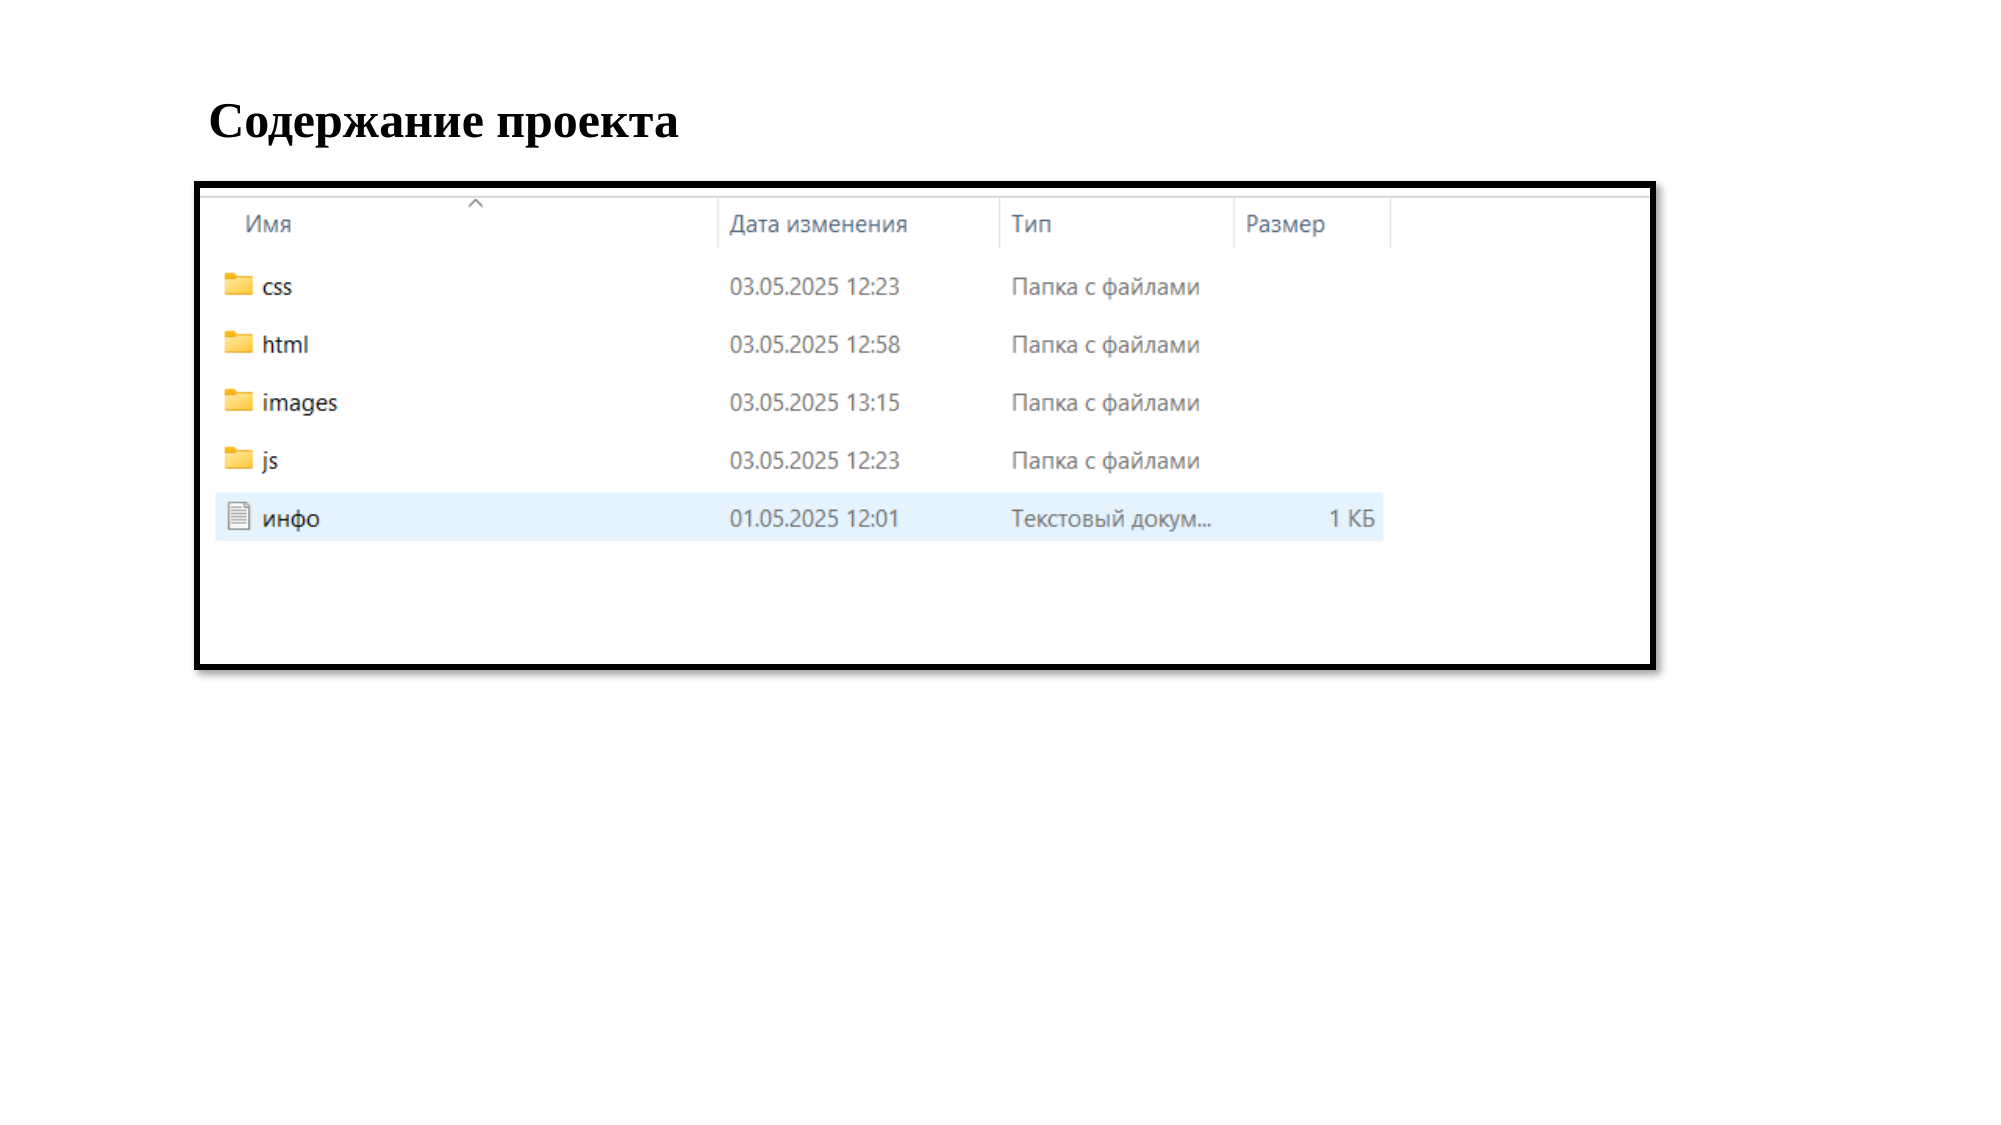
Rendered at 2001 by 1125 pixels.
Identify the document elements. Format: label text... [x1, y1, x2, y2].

picture [199, 187, 1651, 665]
title Содержание проекта [208, 87, 1145, 149]
